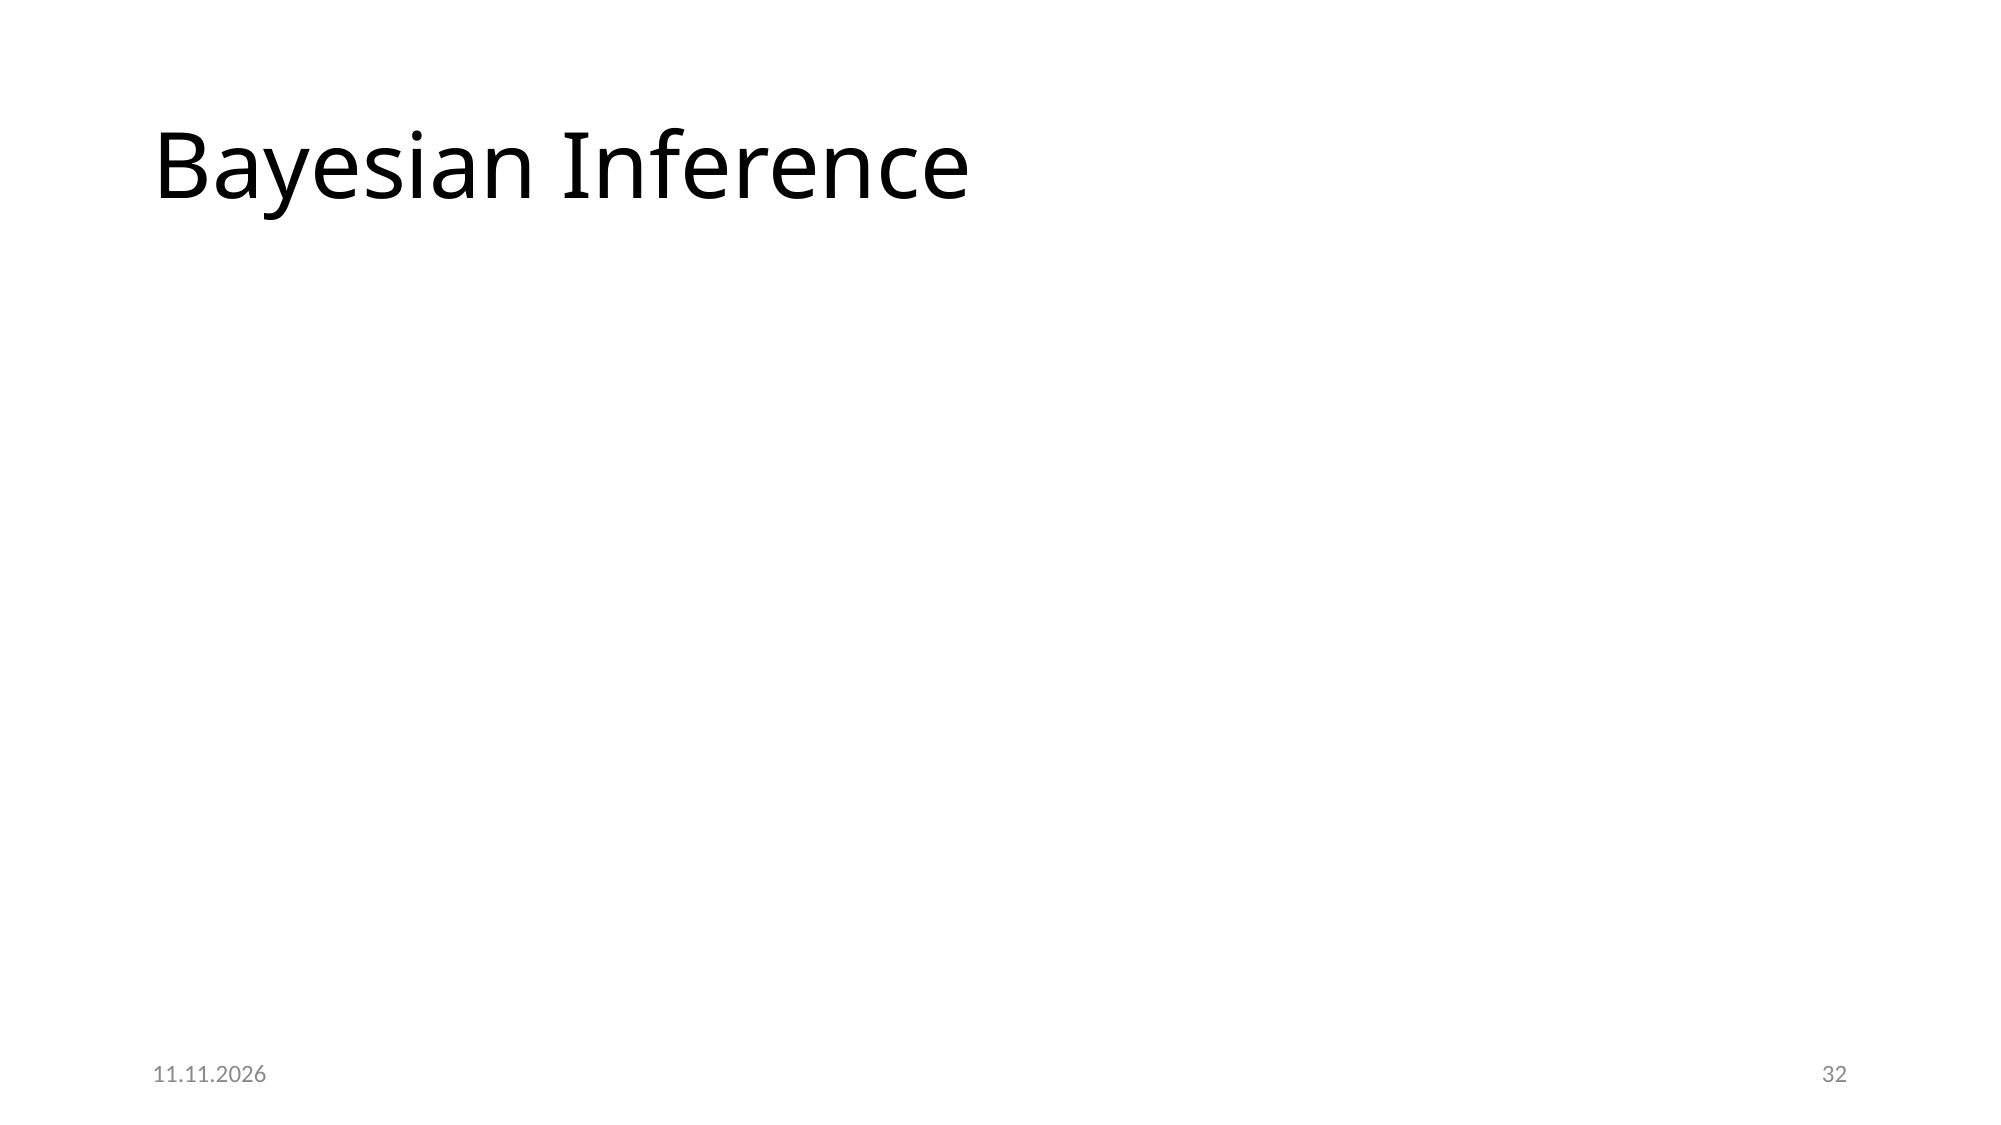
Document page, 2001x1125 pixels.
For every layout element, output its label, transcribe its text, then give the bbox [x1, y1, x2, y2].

slide_number 31 [1412, 1042, 1863, 1103]
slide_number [137, 1042, 588, 1103]
title Bayesian Inference [137, 59, 1863, 278]
